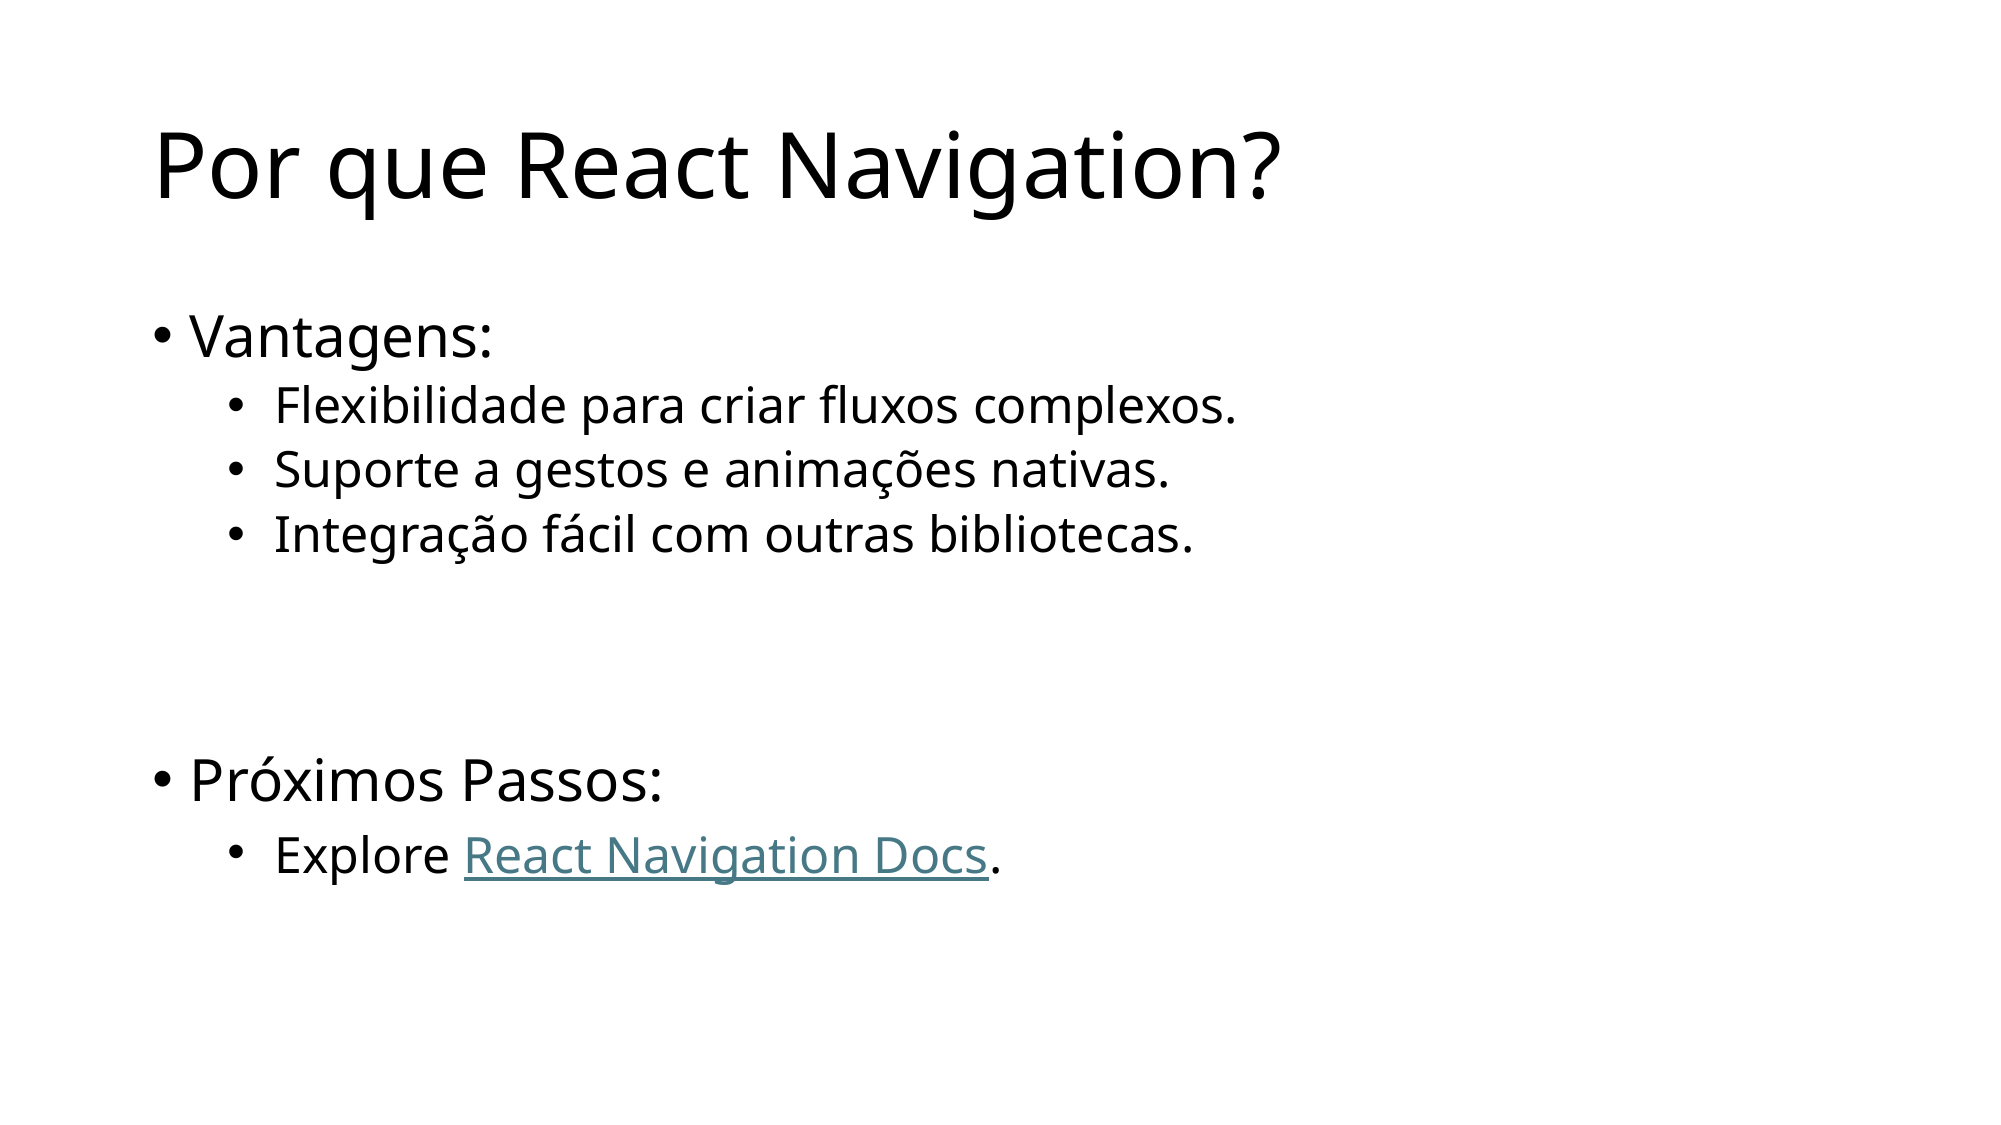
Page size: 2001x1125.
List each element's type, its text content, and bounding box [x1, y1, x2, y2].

list Vantagens: Flexibilidade para criar fluxos complexos. Suporte a gestos e animações nativas. Integração fácil com outras bibliotecas. Próximos Passos: Explore React Navigation Docs. [137, 299, 1863, 1014]
title Por que React Navigation? [137, 59, 1863, 278]
